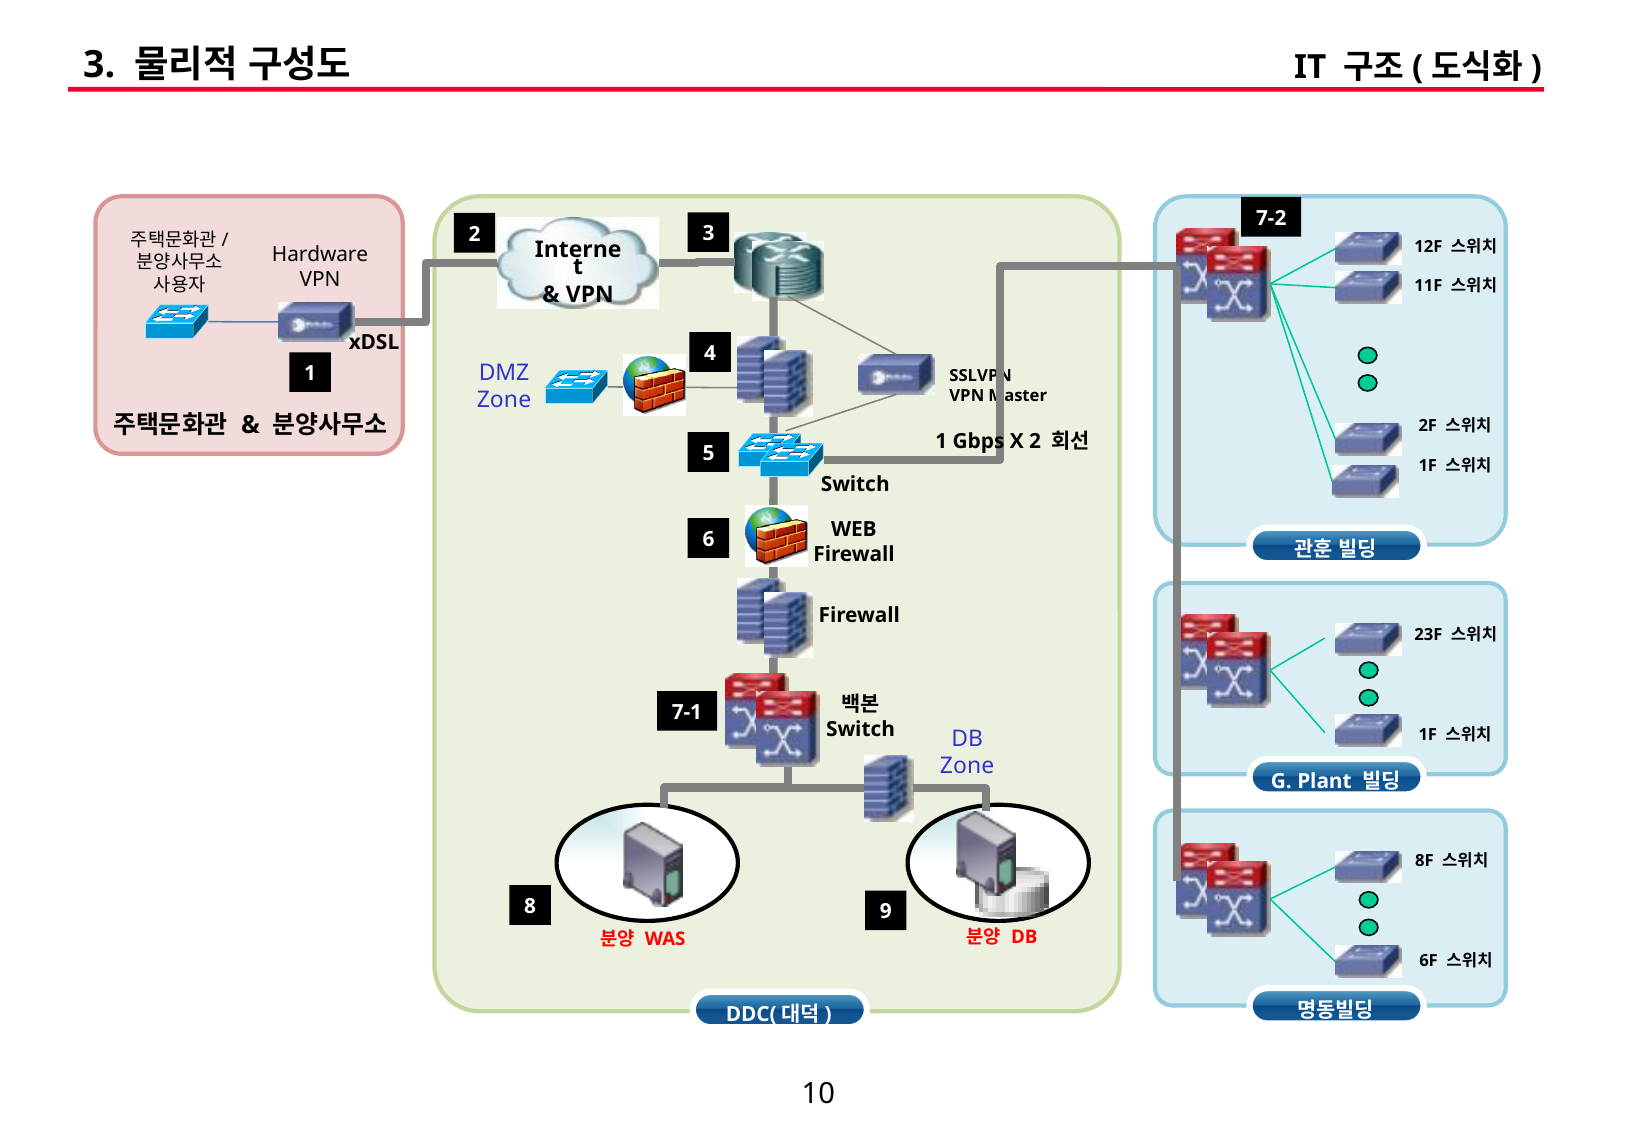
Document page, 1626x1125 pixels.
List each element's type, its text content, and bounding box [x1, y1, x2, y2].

text_box [1359, 893, 1378, 908]
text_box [497, 217, 660, 309]
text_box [815, 738, 838, 817]
text_box [1274, 196, 1506, 247]
text_box Firewall [818, 594, 915, 635]
picture [544, 369, 609, 405]
picture [745, 505, 808, 567]
title 3. 물리적 구성도 [67, 36, 1499, 94]
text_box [734, 232, 824, 302]
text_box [1249, 756, 1424, 795]
text_box [1184, 330, 1506, 545]
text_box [1249, 987, 1424, 1024]
picture [623, 354, 686, 416]
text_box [1176, 464, 1180, 882]
text_box [1340, 893, 1400, 943]
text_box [1269, 678, 1325, 733]
text_box [1405, 978, 1506, 1006]
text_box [1184, 614, 1271, 708]
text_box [1176, 843, 1271, 937]
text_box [354, 262, 498, 323]
text_box 분양 DB [950, 915, 1145, 956]
text_box WEB Firewall [807, 508, 910, 574]
picture [144, 304, 209, 339]
text_box 8 [509, 885, 551, 925]
picture [161, 310, 177, 314]
text_box [95, 196, 403, 439]
text_box [556, 804, 738, 918]
text_box 분양 WAS [584, 918, 779, 959]
text_box [434, 273, 1120, 1012]
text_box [912, 788, 987, 812]
text_box xDSL [334, 330, 415, 361]
text_box [1184, 810, 1506, 865]
picture [1334, 850, 1402, 884]
picture [554, 382, 571, 388]
text_box [1359, 664, 1378, 679]
text_box 9 [865, 890, 907, 931]
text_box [1269, 637, 1325, 671]
picture [1331, 465, 1399, 498]
text_box [434, 196, 1120, 264]
picture [1334, 945, 1402, 978]
text_box Hardware VPN [255, 231, 385, 300]
text_box [1155, 583, 1171, 775]
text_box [725, 673, 820, 768]
text_box 6 [687, 518, 730, 558]
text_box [737, 578, 814, 658]
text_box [704, 725, 748, 850]
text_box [1176, 228, 1271, 322]
text_box 12F 스위치 11F 스위치 2F 스위치 1F 스위치 [1399, 227, 1513, 483]
text_box 5 [687, 432, 730, 472]
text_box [692, 989, 868, 1028]
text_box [1269, 866, 1336, 900]
text_box IT 구조(도식화) [1145, 37, 1557, 93]
text_box [1184, 582, 1506, 638]
text_box [1053, 816, 1089, 910]
text_box 8F 스위치 6F 스위치 [1400, 842, 1508, 978]
text_box DB Zone [925, 716, 1010, 786]
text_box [823, 265, 1177, 461]
text_box [1184, 716, 1333, 775]
text_box 4 [689, 332, 731, 372]
picture [864, 755, 914, 822]
picture [560, 375, 576, 379]
text_box [104, 447, 394, 454]
picture [1336, 271, 1402, 304]
text_box 7-1 [657, 691, 718, 731]
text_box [1269, 908, 1336, 962]
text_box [956, 811, 1049, 917]
picture [1334, 232, 1402, 265]
text_box [991, 804, 1033, 809]
text_box 백본 Switch [824, 683, 910, 748]
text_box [1269, 248, 1336, 283]
picture [278, 301, 356, 343]
text_box 23F 스위치 1F 스위치 [1399, 616, 1513, 752]
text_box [737, 433, 824, 478]
text_box [1155, 196, 1241, 262]
text_box [1358, 374, 1377, 392]
text_box [1358, 347, 1377, 364]
text_box [907, 820, 951, 913]
text_box [1340, 313, 1399, 421]
picture [623, 822, 683, 908]
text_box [1269, 447, 1333, 482]
text_box DMZ Zone [462, 349, 547, 420]
text_box [1155, 810, 1331, 1006]
text_box [1359, 919, 1378, 936]
picture [1334, 714, 1402, 747]
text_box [1249, 525, 1424, 564]
picture [1334, 623, 1402, 656]
text_box 주택문화관/ 분양사무소 사용자 [114, 218, 246, 304]
text_box 7-2 [1241, 196, 1302, 237]
text_box [1359, 689, 1378, 706]
text_box [1155, 469, 1170, 541]
text_box 2 [453, 212, 496, 253]
text_box 주택문화관 & 분양사무소 [98, 401, 403, 447]
text_box [1404, 752, 1506, 775]
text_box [787, 296, 897, 355]
text_box Switch [806, 469, 905, 503]
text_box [1269, 283, 1336, 440]
text_box [1330, 662, 1399, 714]
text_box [737, 336, 814, 417]
text_box 1 [289, 352, 331, 392]
picture [155, 317, 171, 323]
picture [1335, 423, 1402, 456]
text_box 3 [687, 212, 730, 252]
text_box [785, 394, 897, 432]
picture [575, 380, 592, 384]
